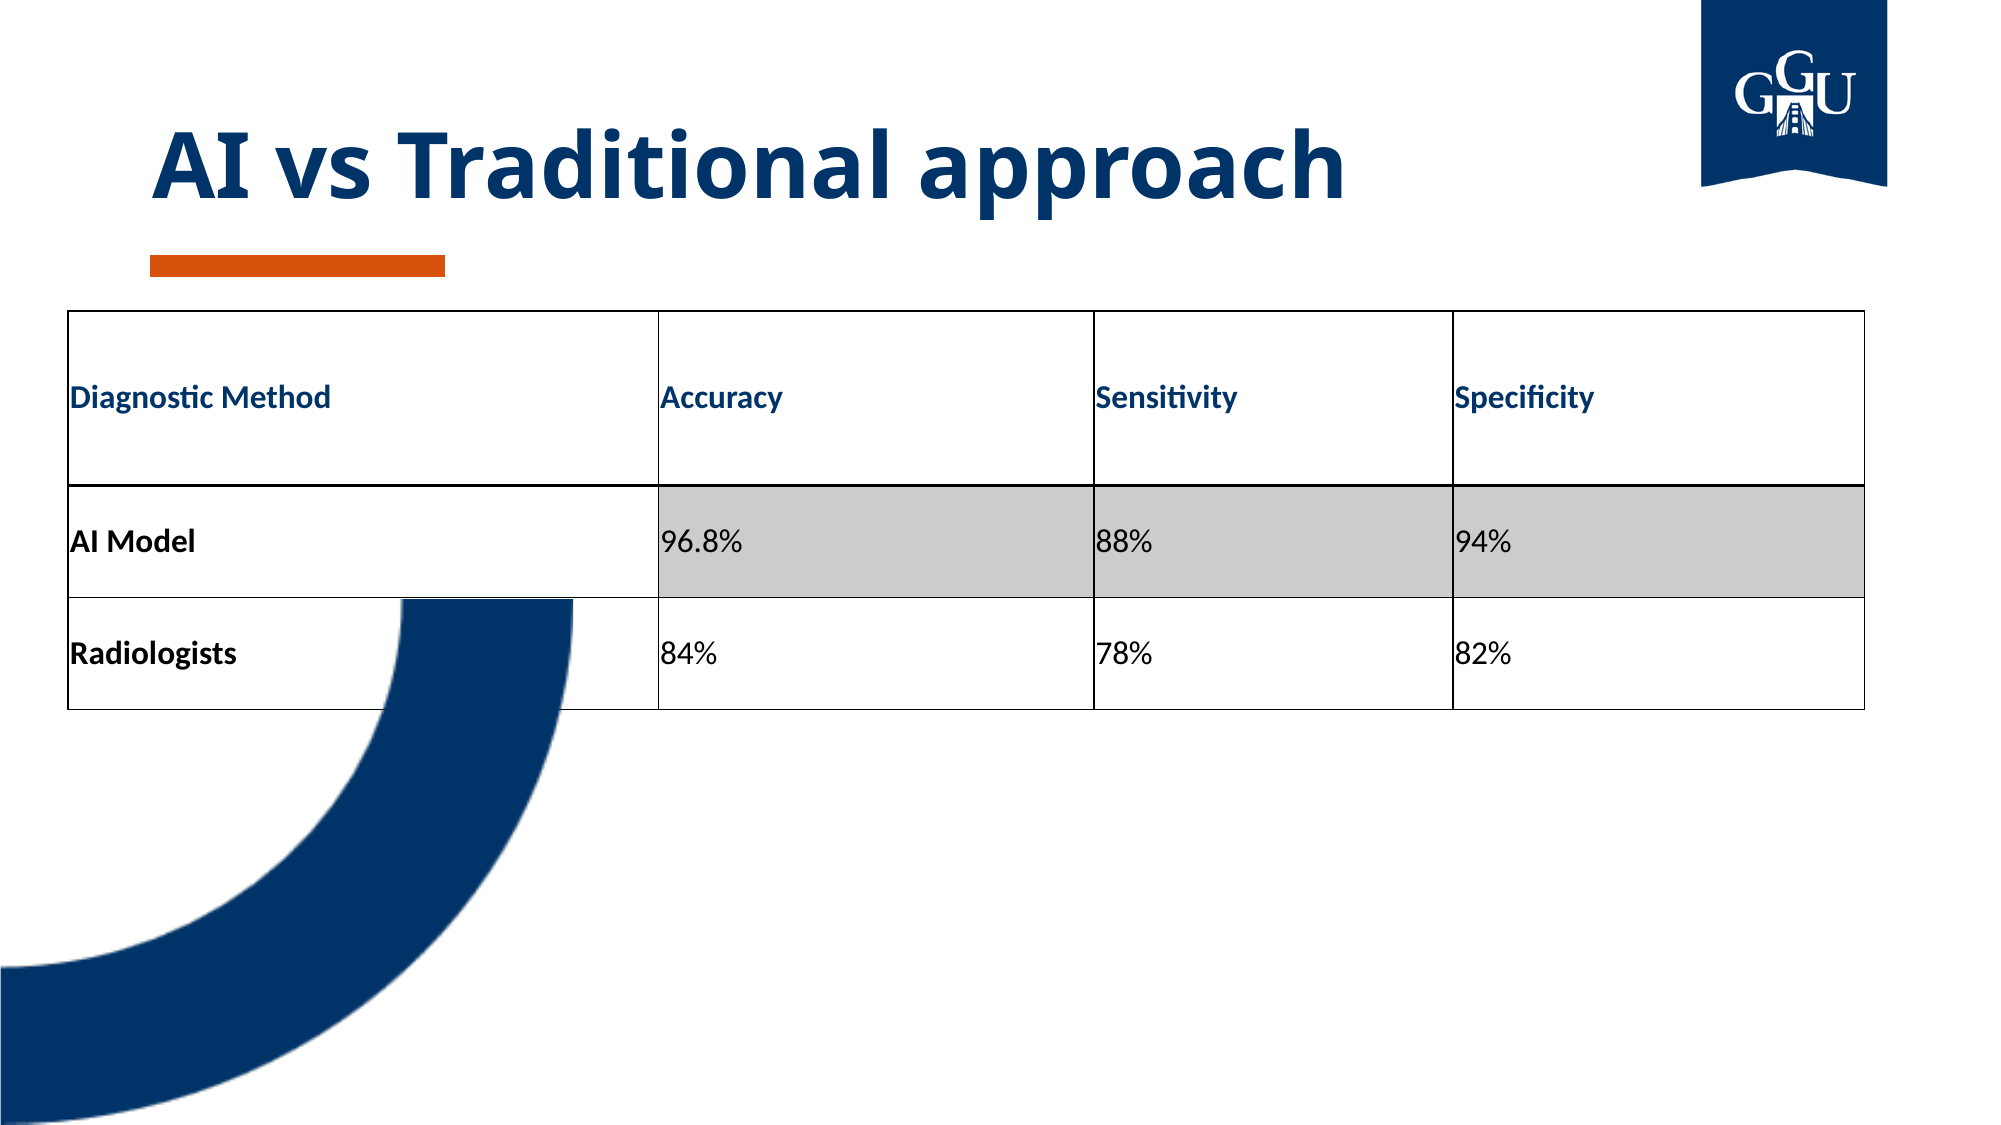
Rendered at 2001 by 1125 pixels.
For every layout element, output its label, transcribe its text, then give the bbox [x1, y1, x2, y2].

table_cell 88% [1095, 487, 1452, 597]
table_cell 94% [1454, 487, 1864, 597]
title AI vs Traditional approach [137, 59, 1863, 278]
table_cell 96.8% [659, 487, 1093, 597]
table_cell 78% [1095, 598, 1452, 709]
table_header Accuracy [659, 312, 1093, 484]
table_header Specificity [1454, 312, 1864, 484]
text_box [0, 599, 574, 1125]
text_box [1700, 0, 1888, 187]
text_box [149, 255, 446, 278]
table_cell 84% [659, 598, 1093, 709]
table_cell AI Model [69, 487, 658, 597]
table_cell Radiologists [69, 598, 658, 709]
table_header Sensitivity [1095, 312, 1452, 484]
table_cell 82% [1454, 598, 1864, 709]
table_header Diagnostic Method [69, 312, 658, 484]
